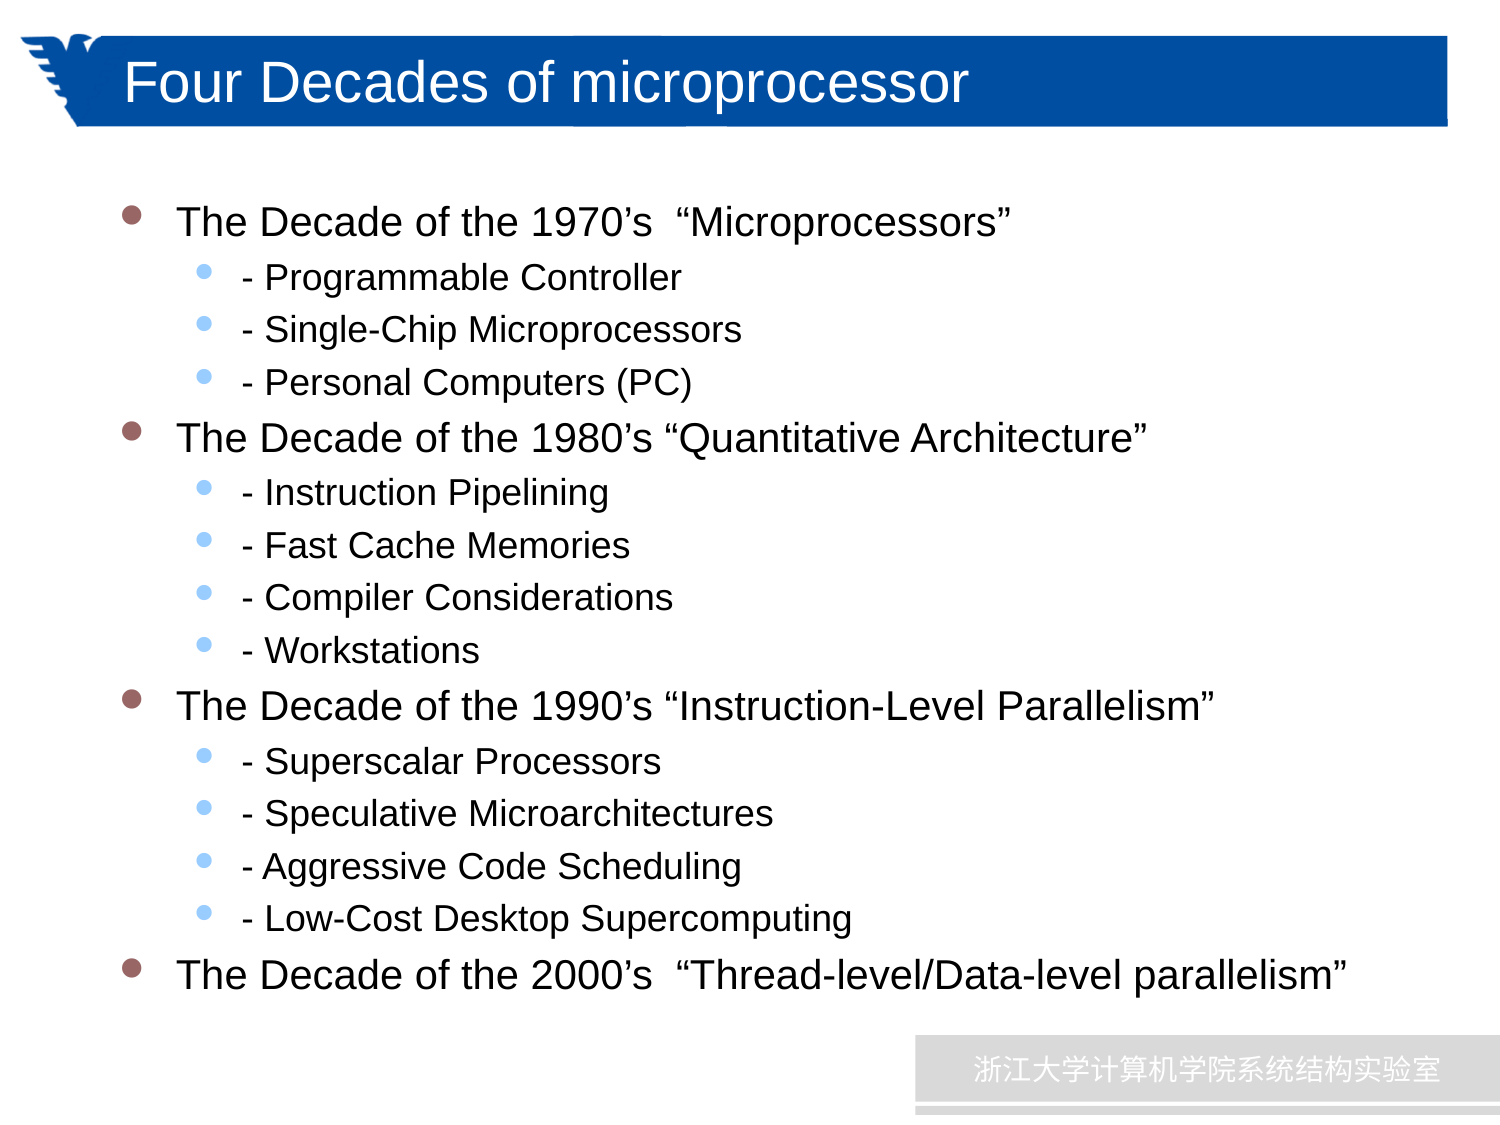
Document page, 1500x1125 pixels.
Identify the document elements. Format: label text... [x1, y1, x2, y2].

list The Decade of the 1970’s “Microprocessors” - Programmable Controller - Single-Chip Microprocessors - Personal Computers (PC) The Decade of the 1980’s “Quantitative Architecture” - Instruction Pipelining - Fast Cache Memories - Compiler Considerations - Workstations The Decade of the 1990’s “Instruction-Level Parallelism” - Superscalar Processors - Speculative Microarchitectures - Aggressive Code Scheduling - Low-Cost Desktop Supercomputing The Decade of the 2000’s “Thread-level/Data-level parallelism” [104, 187, 1405, 913]
picture [5, 19, 148, 127]
title Four Decades of microprocessor [108, 38, 1406, 121]
